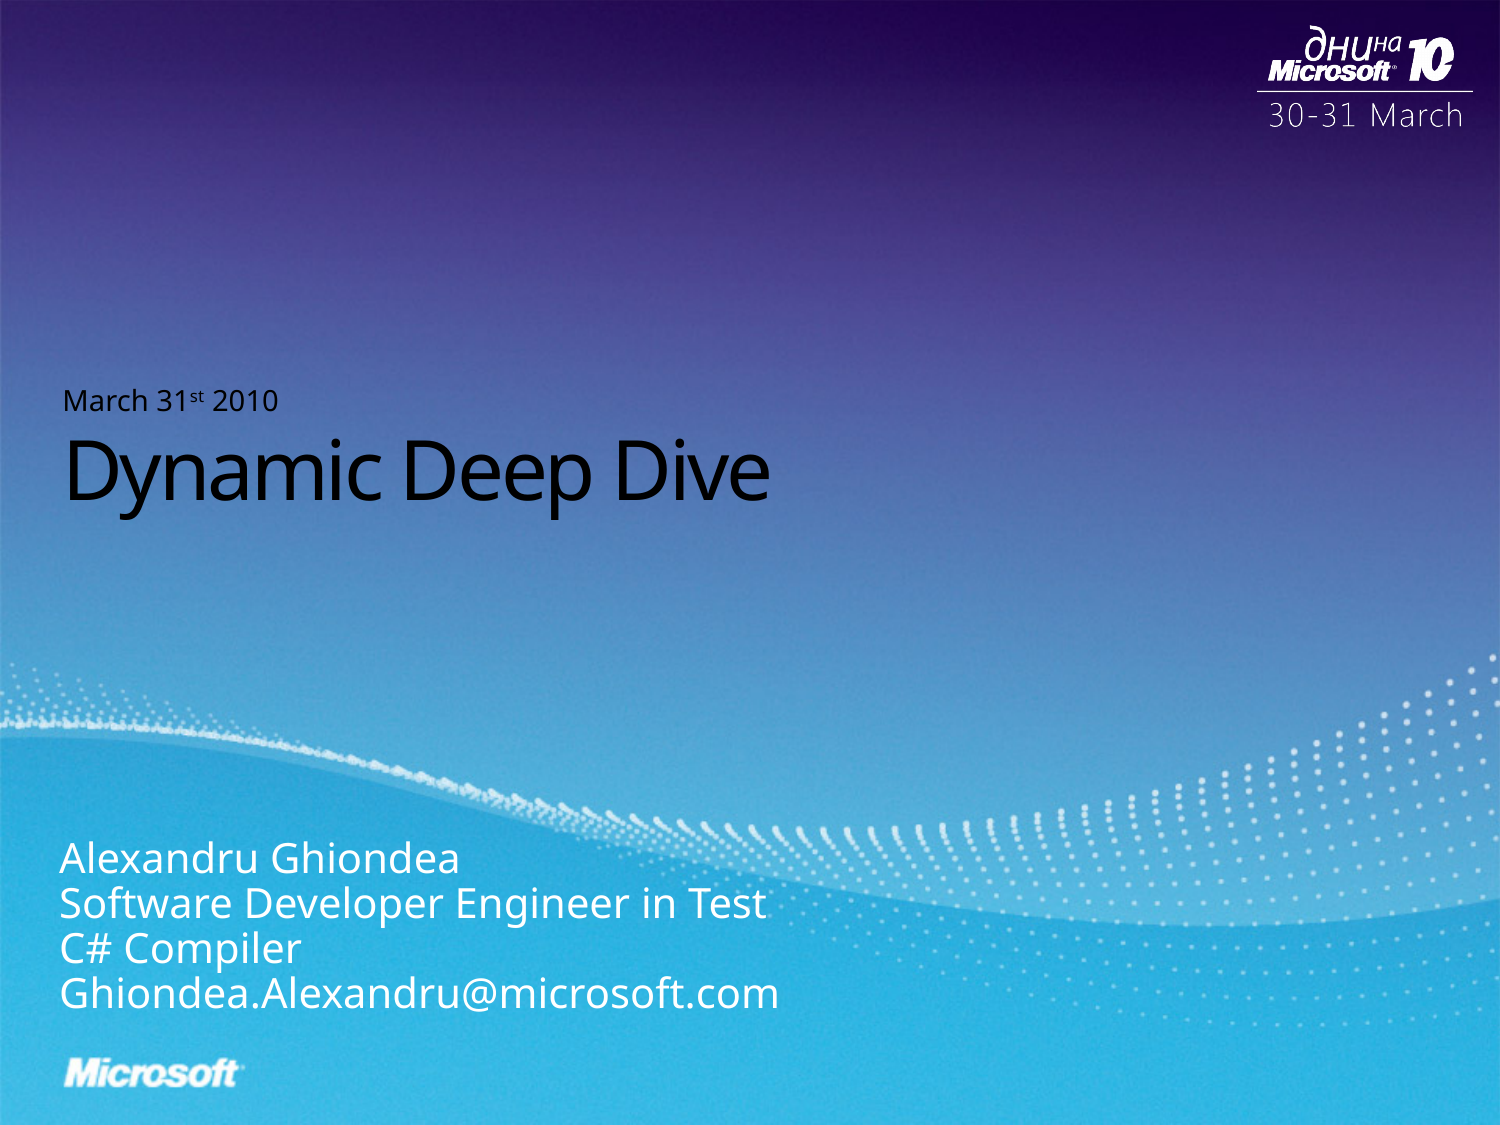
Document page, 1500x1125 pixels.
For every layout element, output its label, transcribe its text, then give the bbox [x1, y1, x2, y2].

picture [0, 0, 1500, 1125]
list March 31st 2010 [62, 386, 431, 419]
text_box Alexandru Ghiondea Software Developer Engineer in Test C# Compiler Ghiondea.Alexandru@microsoft.com [59, 837, 1320, 1038]
title Dynamic Deep Dive [62, 428, 1323, 517]
